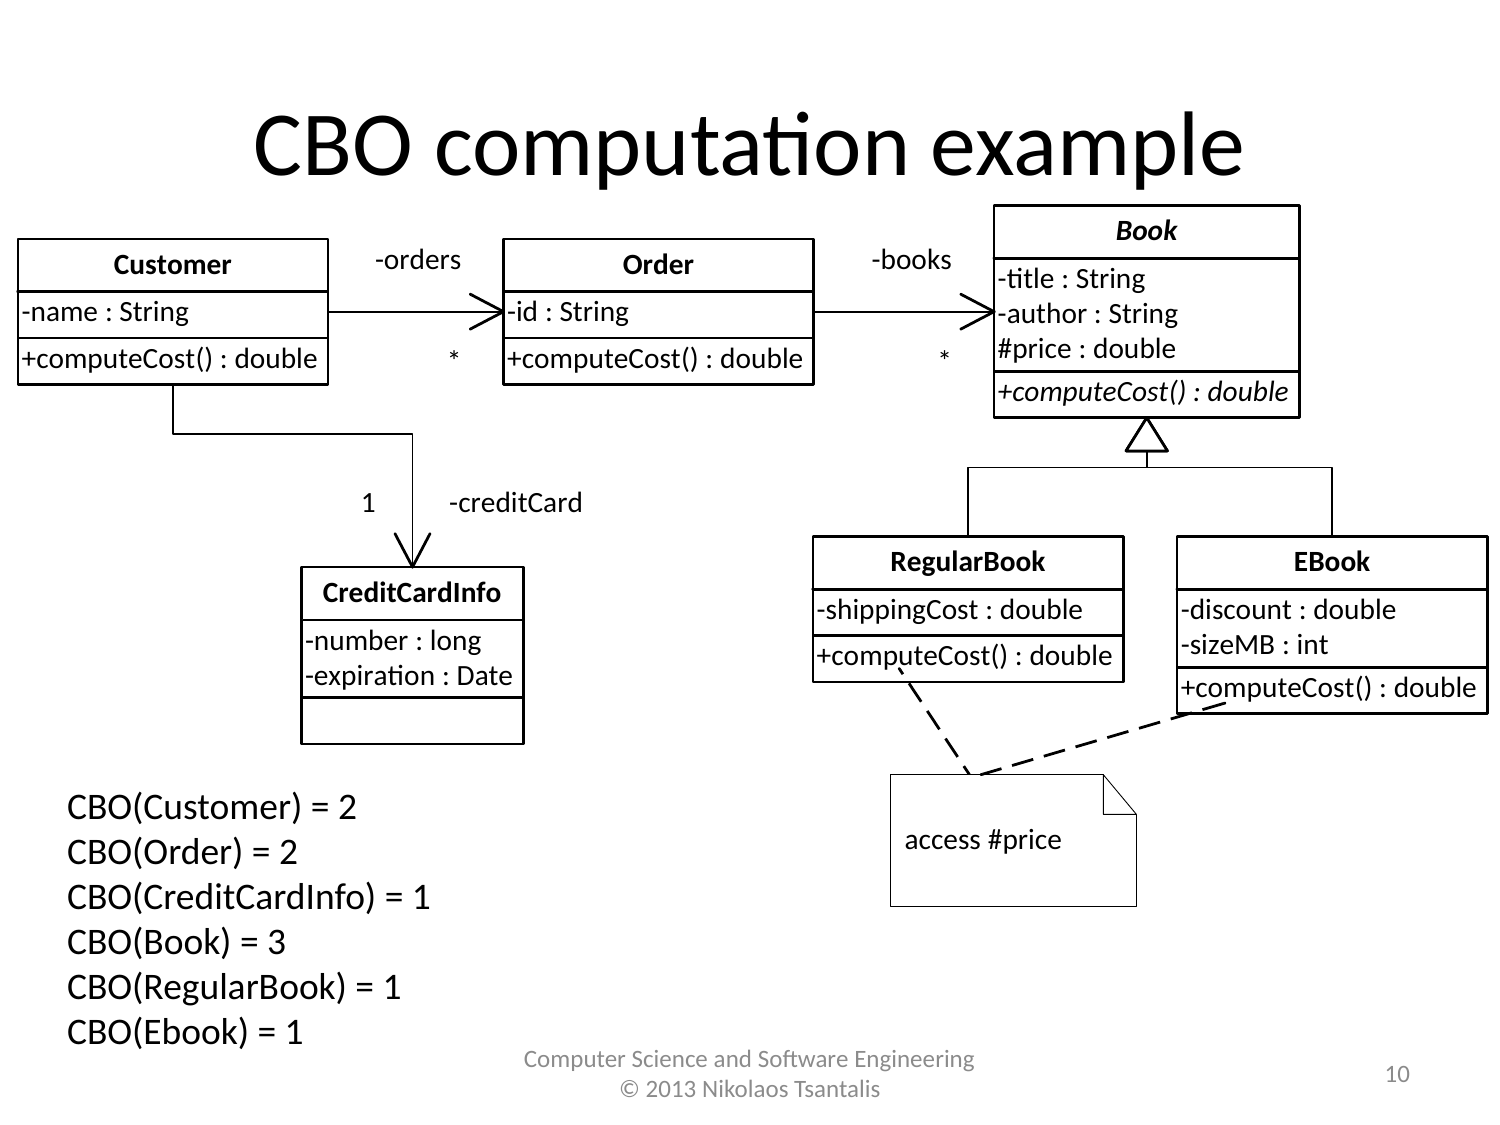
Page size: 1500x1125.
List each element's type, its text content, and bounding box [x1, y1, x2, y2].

title CBO computation example [75, 45, 1425, 198]
text_box CBO(Customer) = 2 CBO(Order) = 2 CBO(CreditCardInfo) = 1 CBO(Book) = 3 CBO(RegularBook) = 1 CBO(Ebook) = 1 [52, 921, 447, 1060]
slide_number 10 [1074, 1042, 1425, 1103]
picture [12, 199, 1494, 912]
